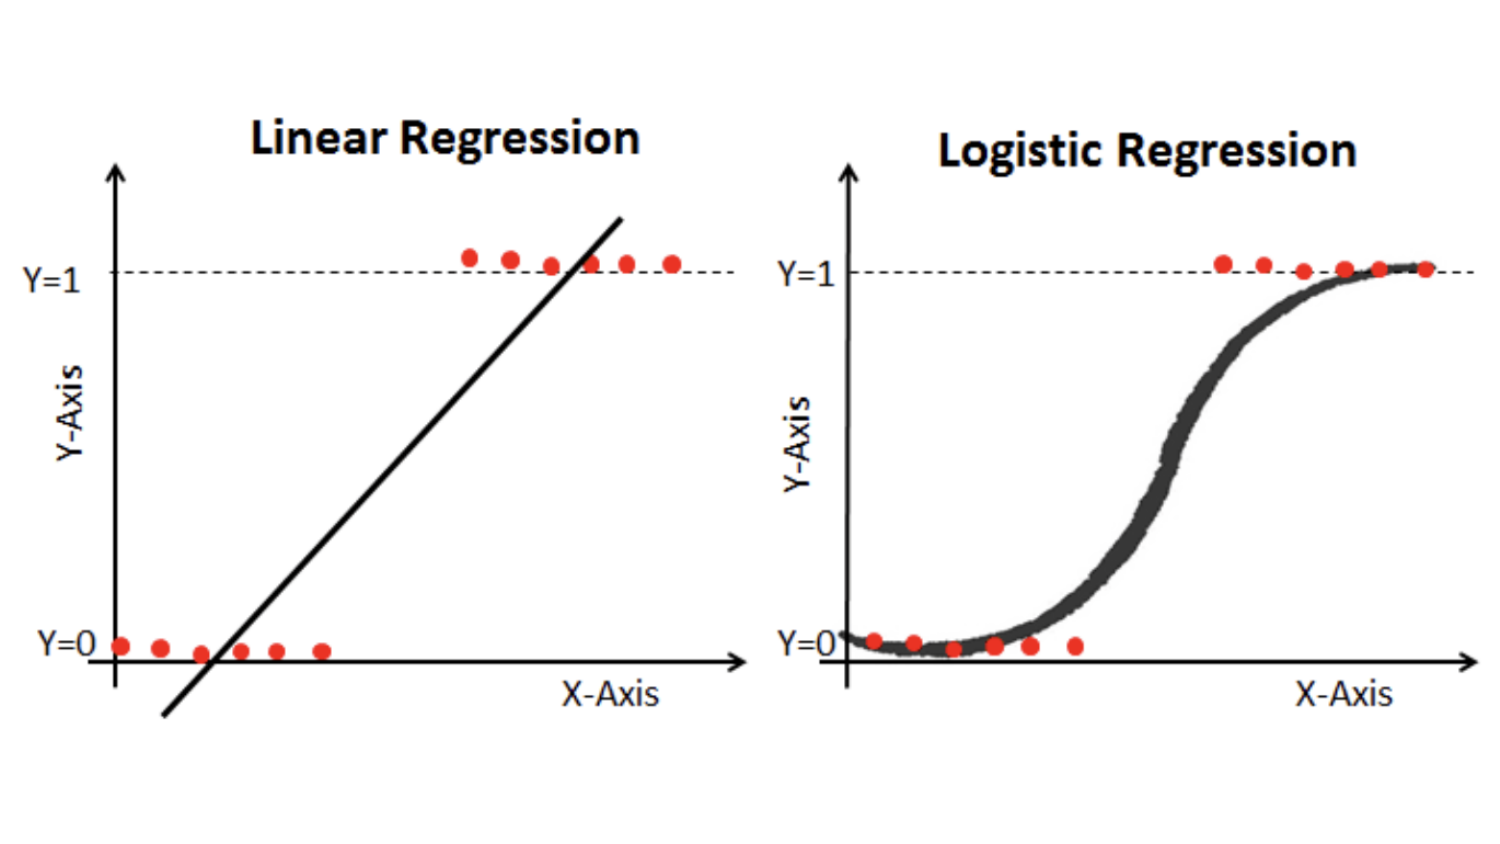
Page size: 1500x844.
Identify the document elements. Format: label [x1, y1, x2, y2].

picture [0, 93, 1500, 751]
